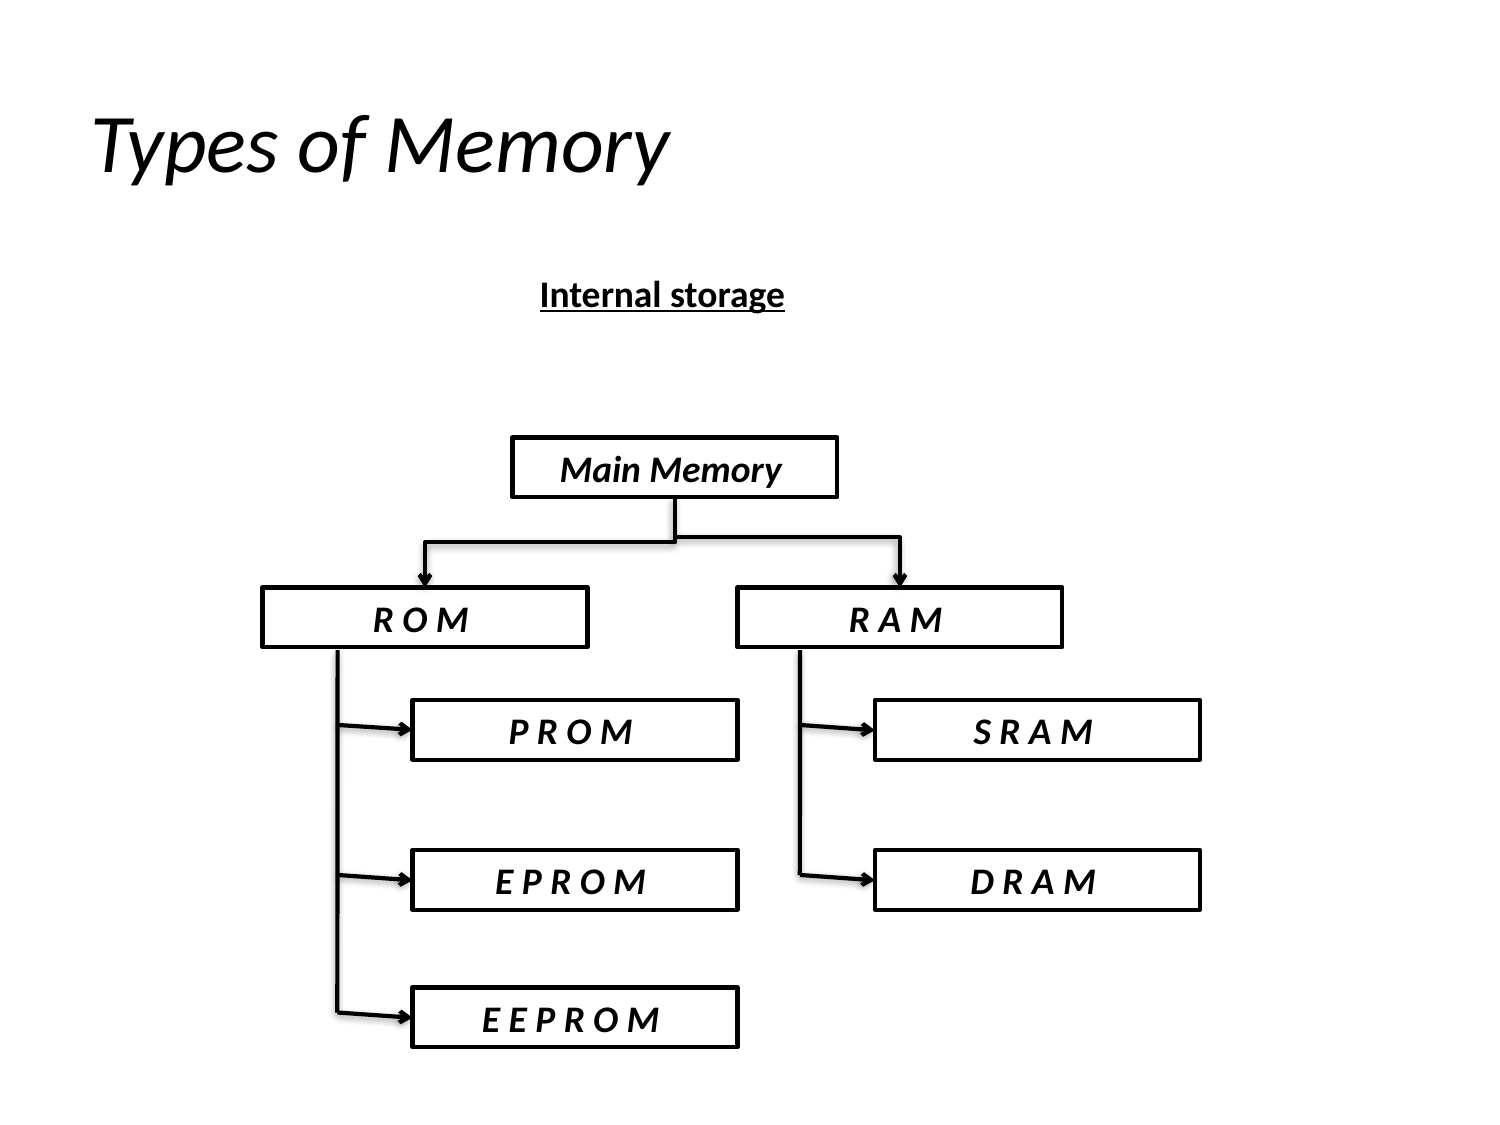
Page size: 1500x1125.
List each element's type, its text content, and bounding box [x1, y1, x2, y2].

text_box Internal storage [474, 262, 850, 323]
title Types of Memory [75, 45, 1425, 233]
text_box S R A M [873, 698, 1202, 762]
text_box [674, 537, 901, 588]
text_box R O M [260, 585, 499, 649]
text_box Main Memory [600, 435, 839, 499]
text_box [337, 874, 413, 881]
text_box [799, 724, 876, 731]
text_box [799, 874, 876, 881]
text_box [504, 417, 595, 669]
text_box P R O M [410, 698, 740, 762]
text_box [337, 1012, 413, 1018]
text_box D R A M [873, 848, 1202, 912]
text_box E P R O M [410, 848, 740, 912]
text_box R A M [735, 585, 1064, 649]
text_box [337, 724, 413, 731]
text_box E E P R O M [410, 985, 740, 1049]
